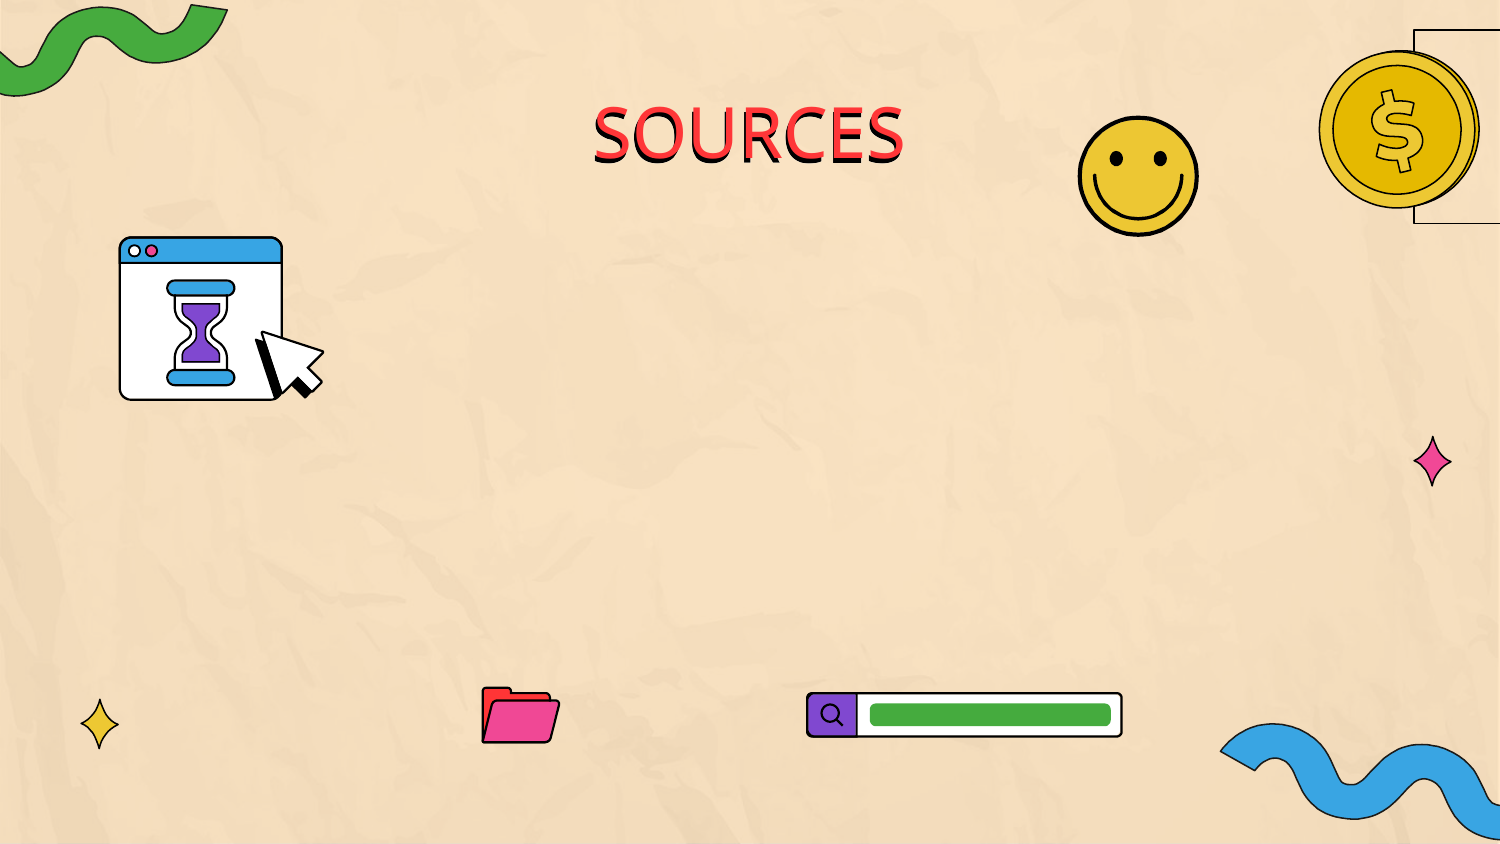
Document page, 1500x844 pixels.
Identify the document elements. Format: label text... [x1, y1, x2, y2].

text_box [1077, 115, 1200, 238]
title SOURCES [118, 72, 1382, 167]
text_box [118, 236, 325, 402]
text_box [481, 686, 561, 744]
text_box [805, 691, 1123, 738]
